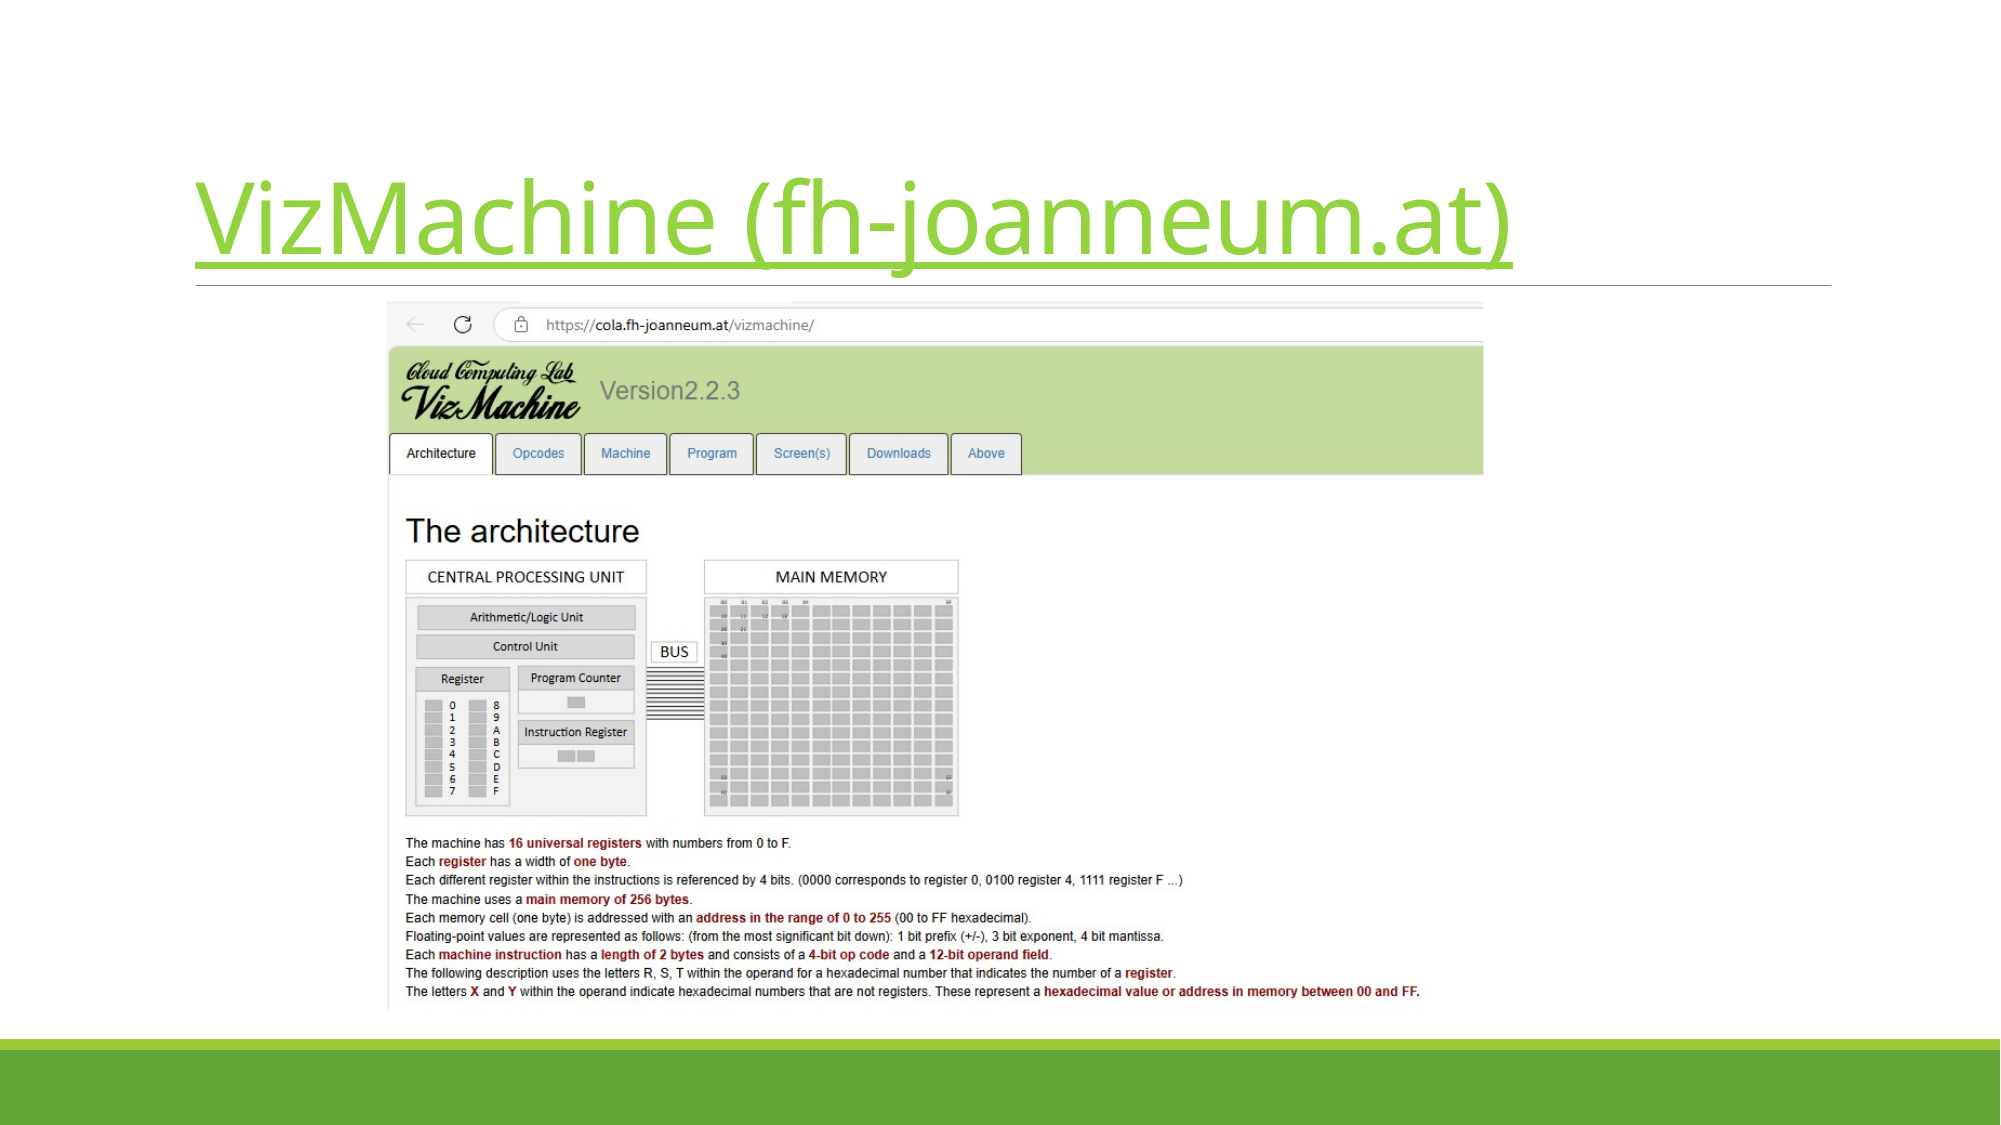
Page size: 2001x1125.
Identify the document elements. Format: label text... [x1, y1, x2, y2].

title VizMachine (fh-joanneum.at) [180, 47, 1830, 285]
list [385, 302, 1484, 1012]
